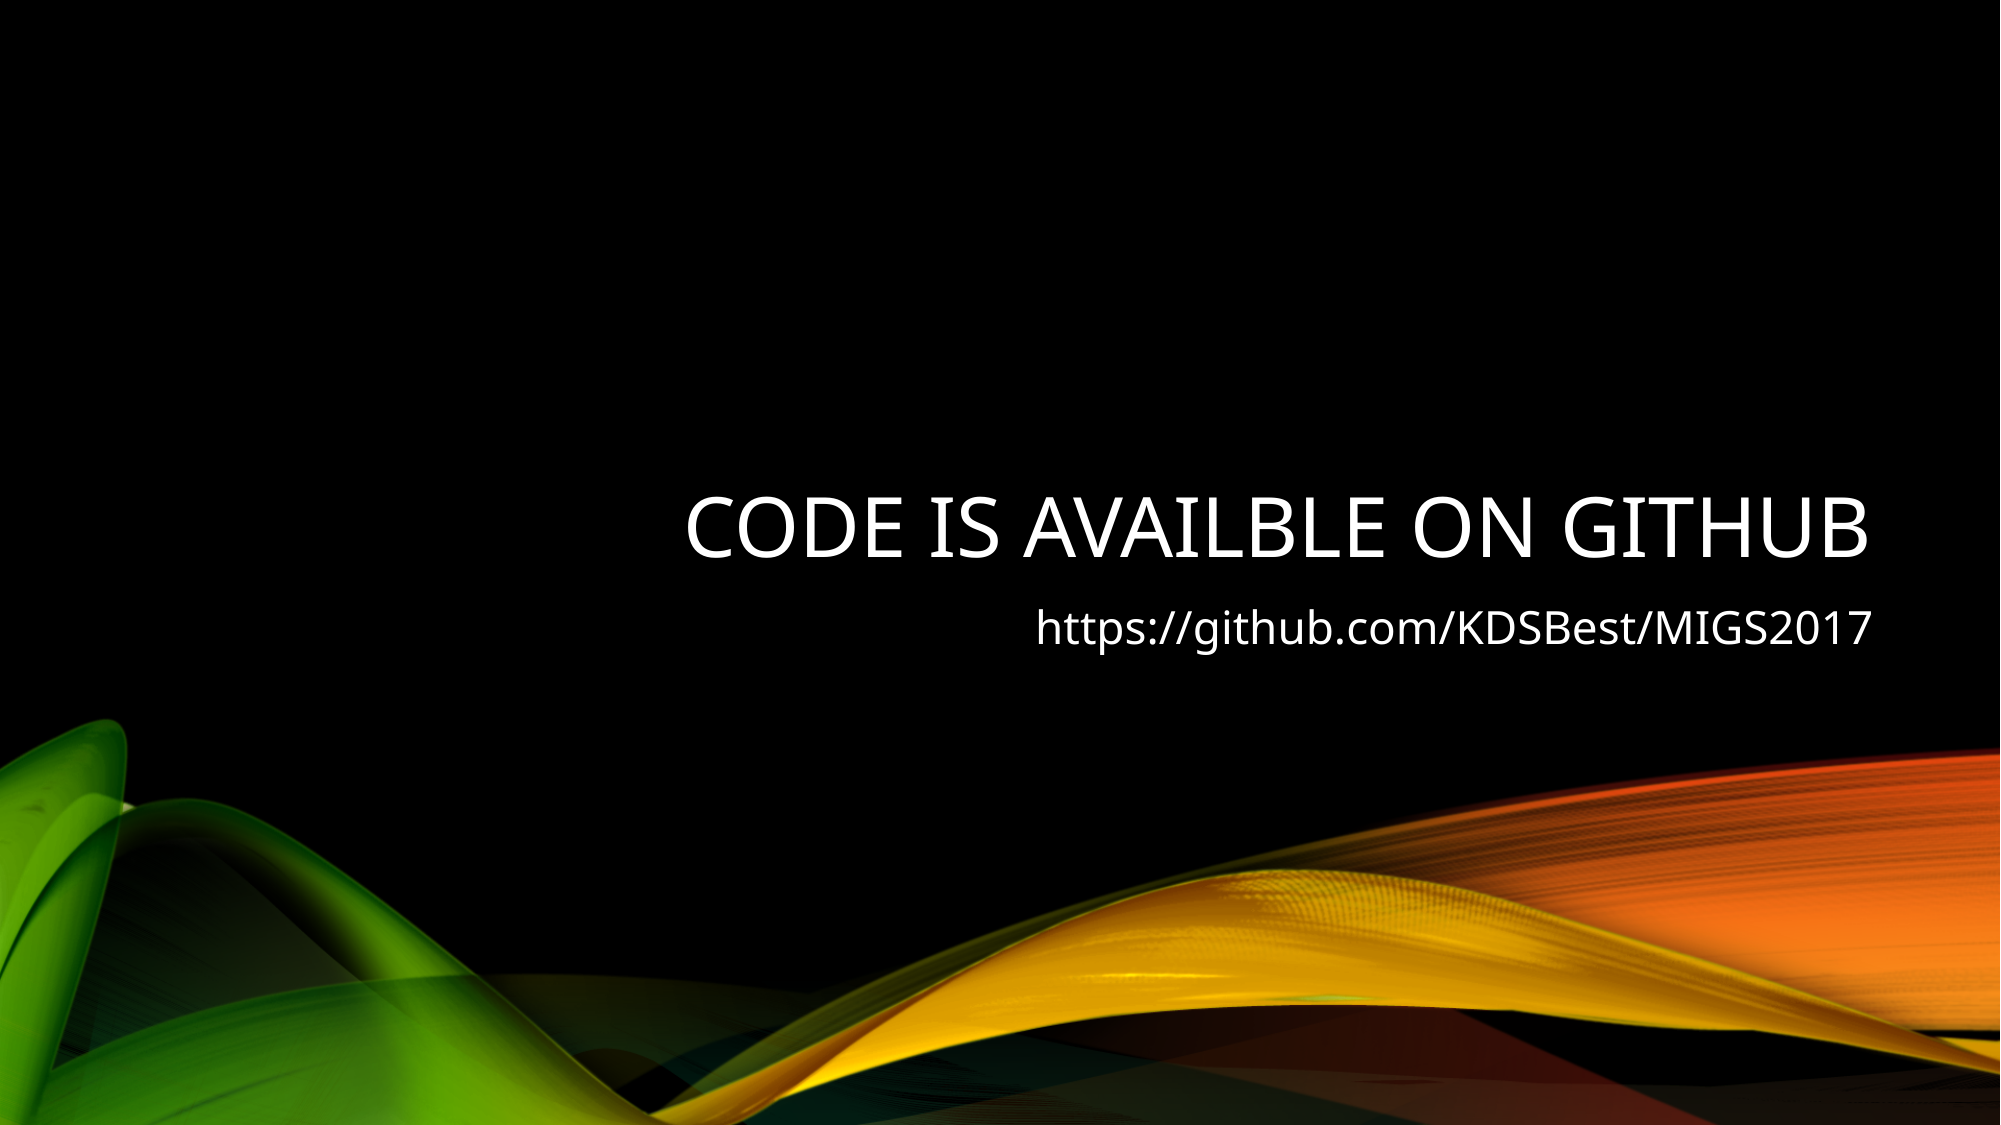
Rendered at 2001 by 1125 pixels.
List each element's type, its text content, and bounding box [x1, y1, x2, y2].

title Code is availble on github [112, 123, 1888, 584]
picture [0, 717, 2000, 1125]
list https://github.com/KDSBest/MIGS2017 [168, 597, 1889, 755]
